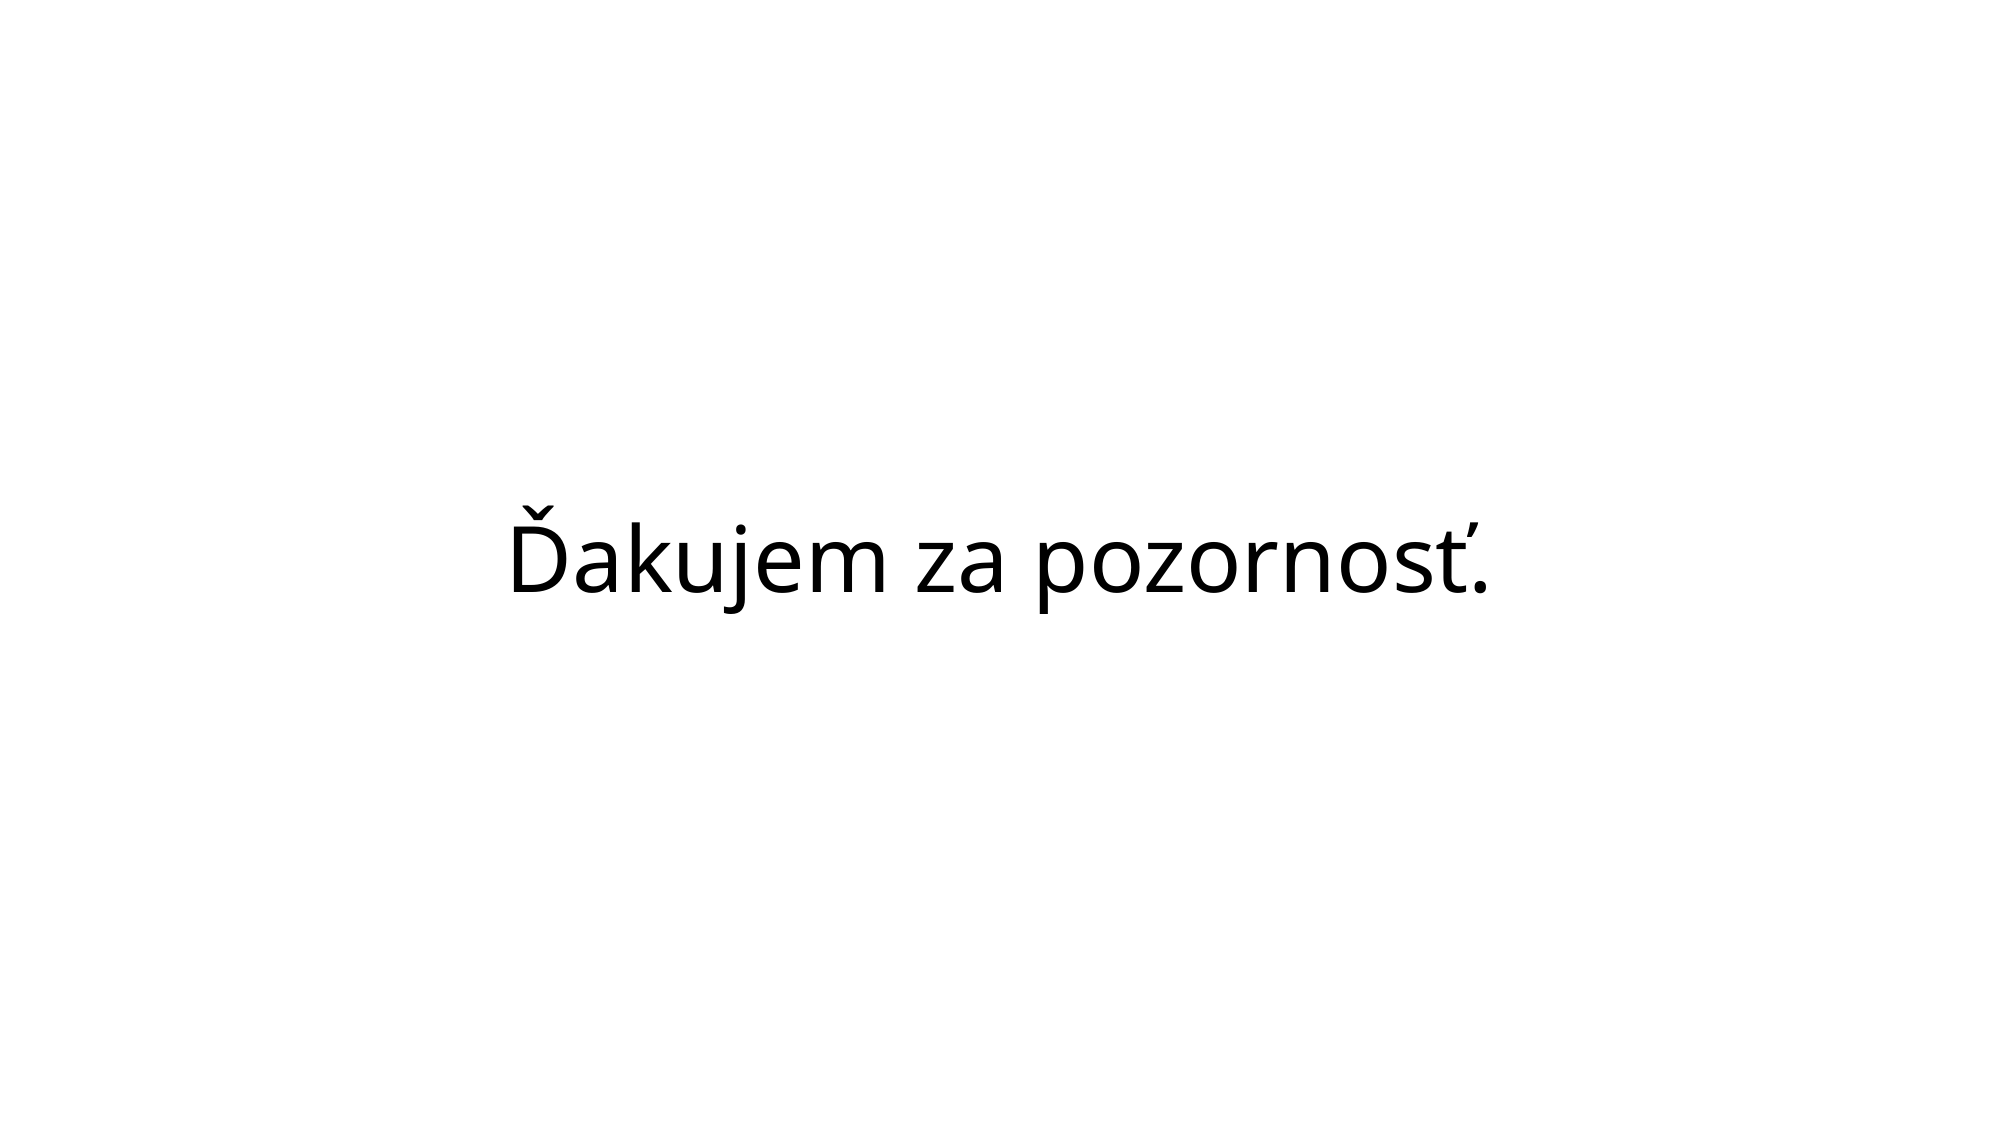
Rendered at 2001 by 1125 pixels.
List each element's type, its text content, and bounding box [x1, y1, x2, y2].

title Ďakujem za pozornosť. [137, 453, 1863, 672]
